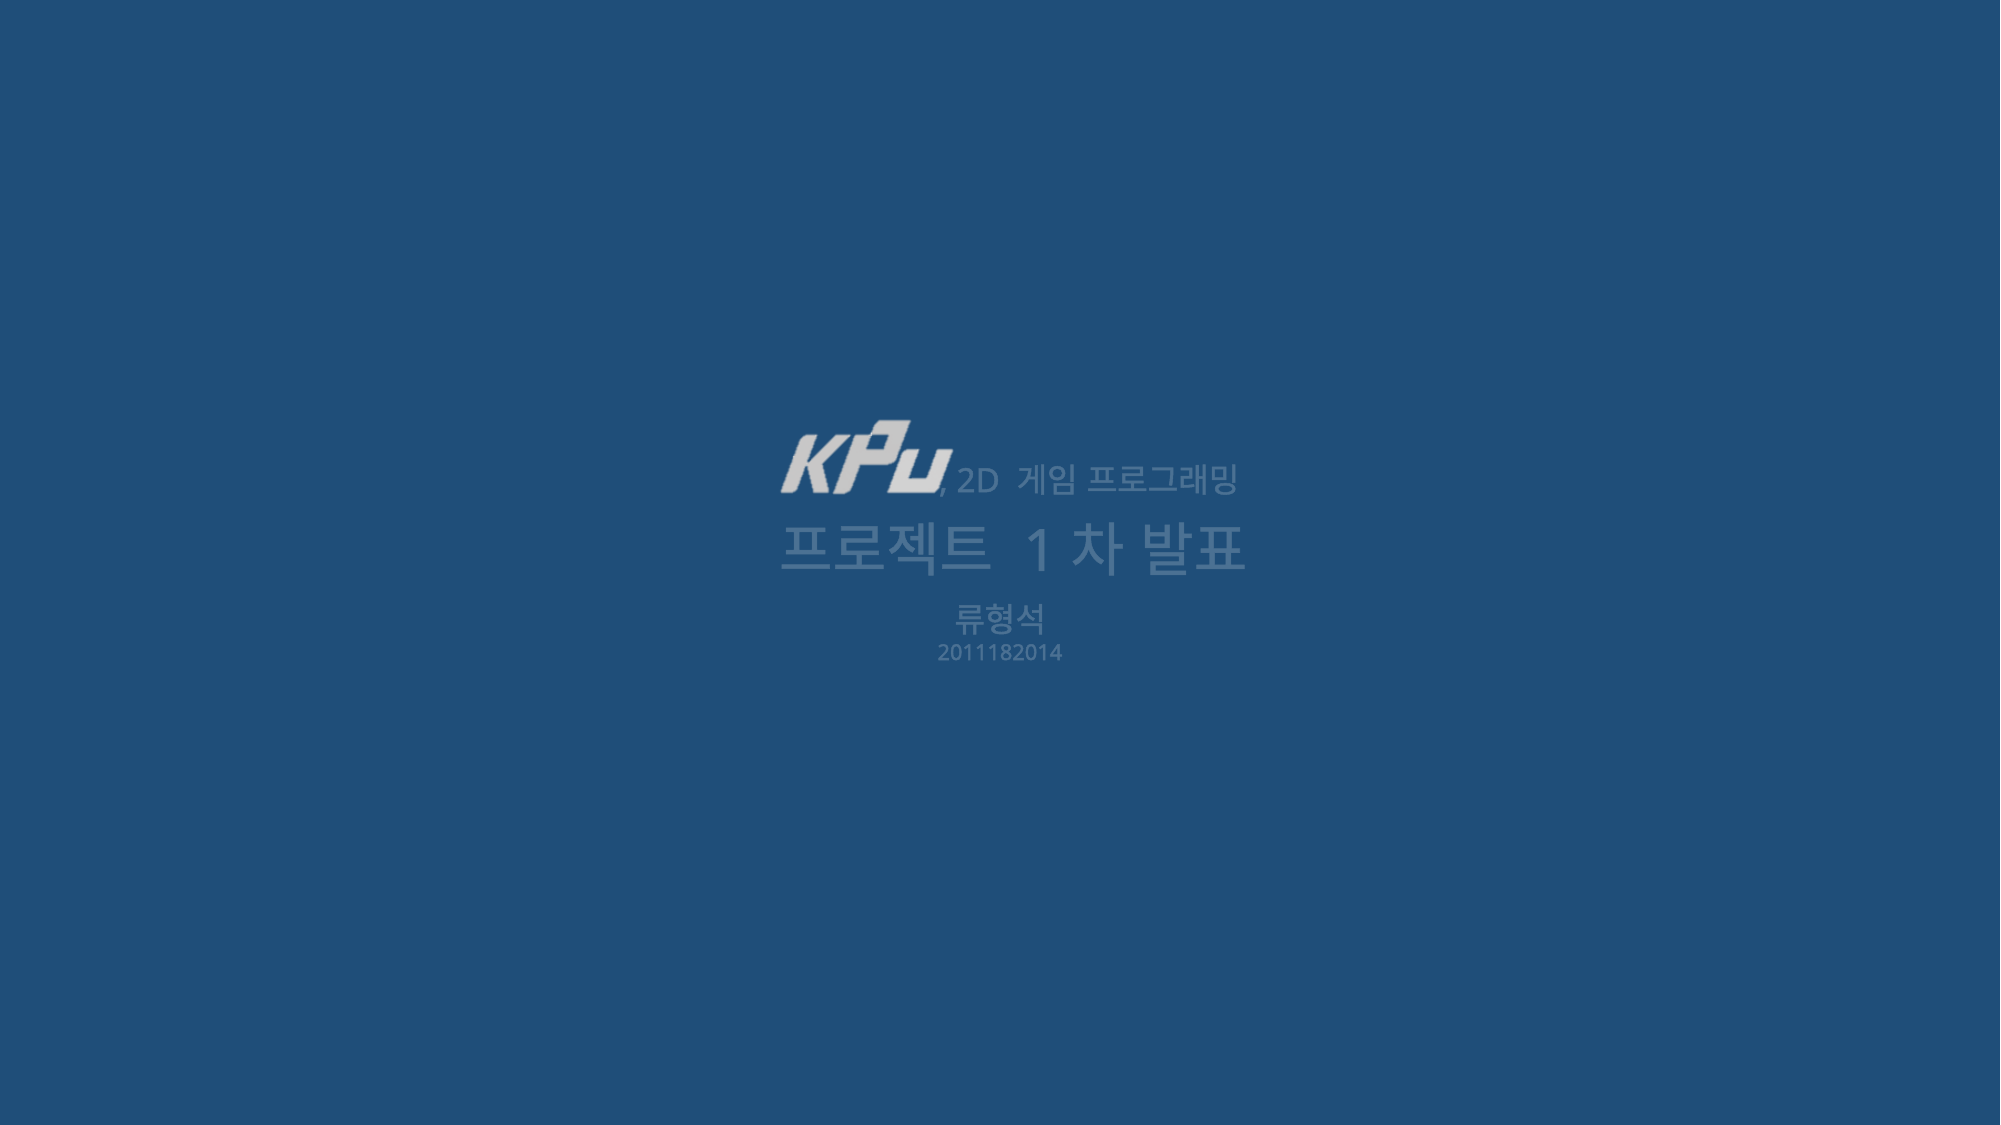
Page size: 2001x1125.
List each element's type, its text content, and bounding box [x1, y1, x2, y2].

text_box , 2D 게임 프로그래밍 [965, 451, 1255, 507]
picture [750, 399, 965, 514]
text_box 류형석 2011182014 [922, 590, 1078, 672]
text_box 프로젝트 1차 발표 [764, 505, 1262, 590]
